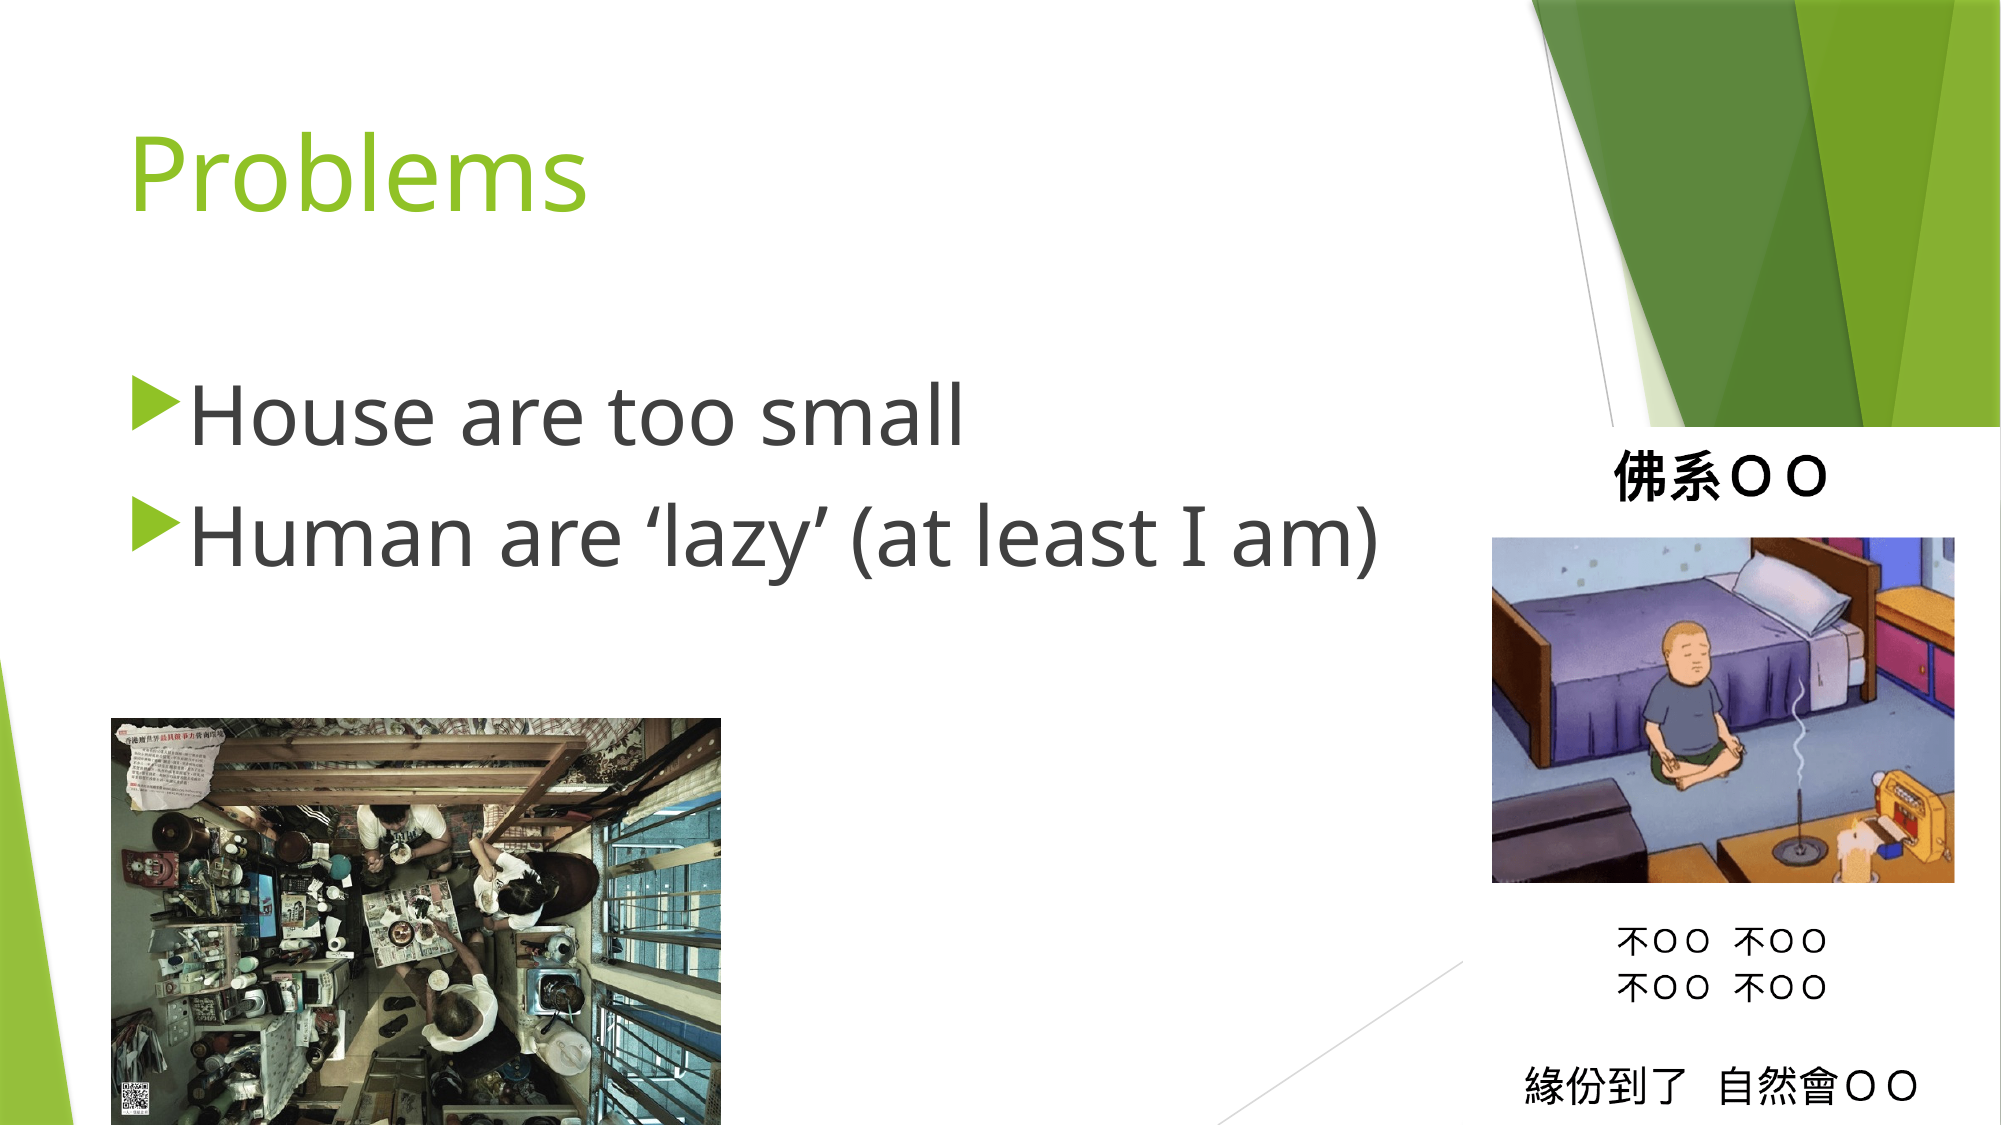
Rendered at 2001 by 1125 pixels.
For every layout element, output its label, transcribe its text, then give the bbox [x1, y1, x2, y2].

title Problems [111, 99, 1522, 317]
picture [1462, 426, 2000, 1125]
picture [110, 718, 721, 1125]
list House are too small Human are ‘lazy’ (at least I am) [111, 354, 1522, 992]
